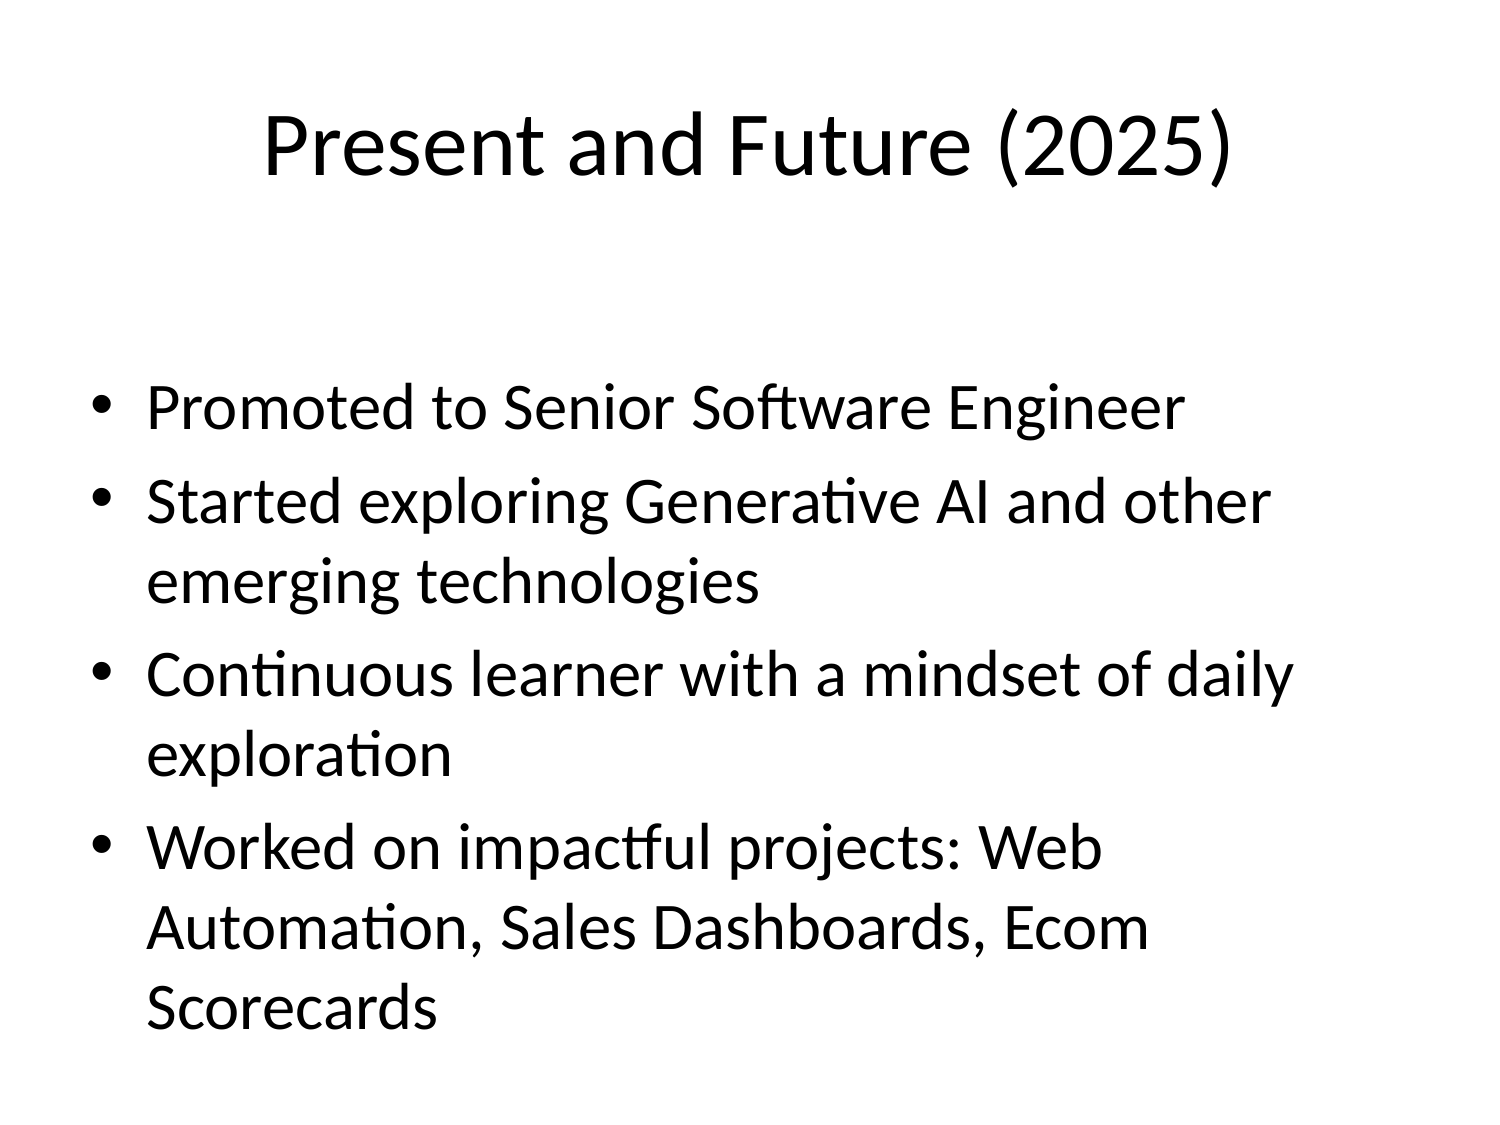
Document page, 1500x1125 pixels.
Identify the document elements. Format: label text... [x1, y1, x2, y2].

title Present and Future (2025) [75, 45, 1425, 233]
list Promoted to Senior Software Engineer Started exploring Generative AI and other emerging technologies Continuous learner with a mindset of daily exploration Worked on impactful projects: Web Automation, Sales Dashboards, Ecom Scorecards [75, 262, 1425, 1005]
